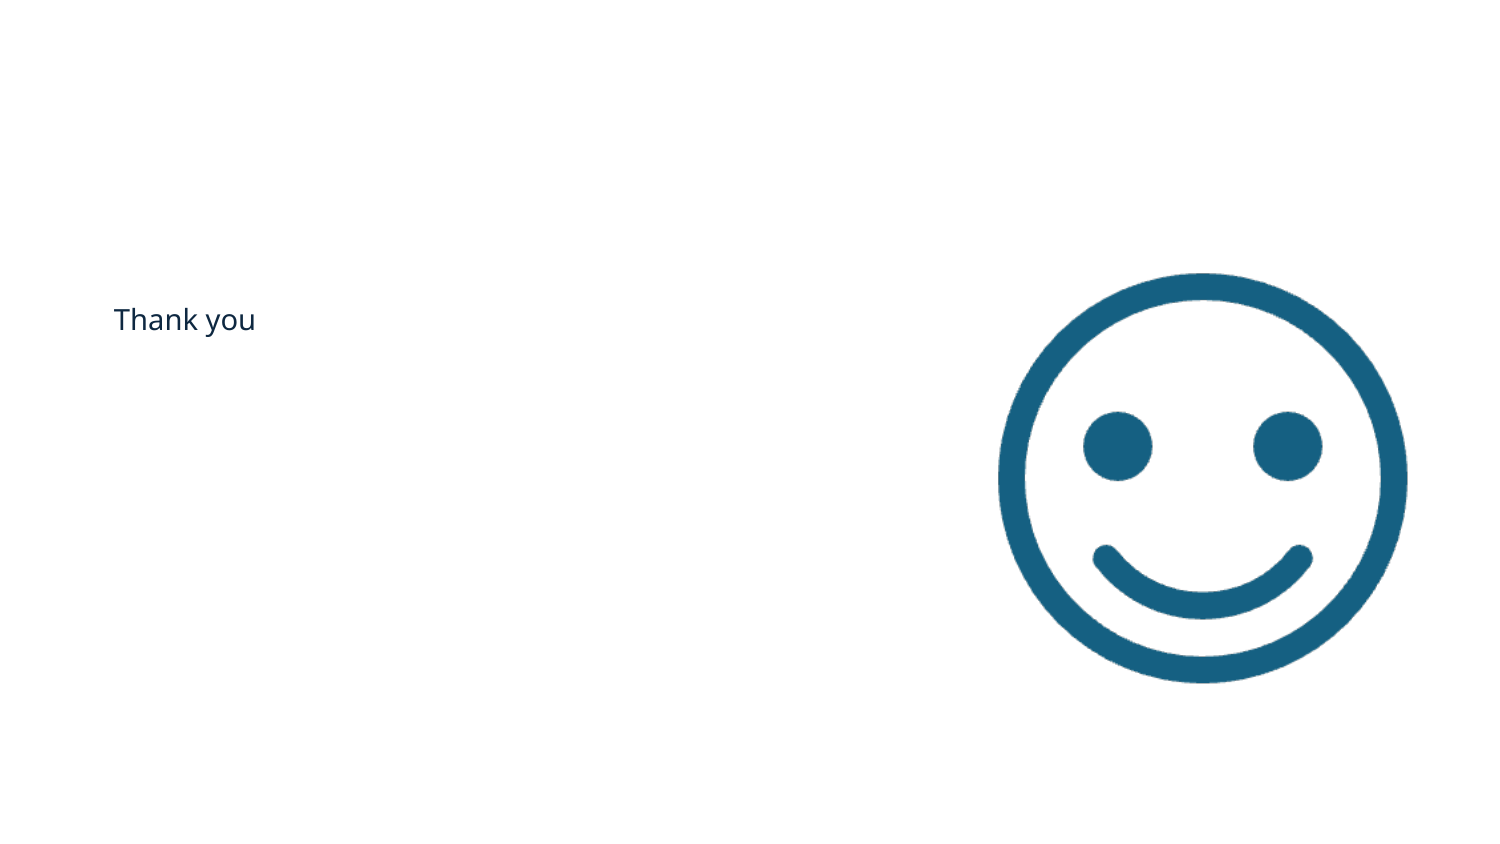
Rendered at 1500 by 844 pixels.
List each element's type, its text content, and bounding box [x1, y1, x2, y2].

picture [947, 223, 1459, 734]
list Thank you [98, 297, 686, 711]
